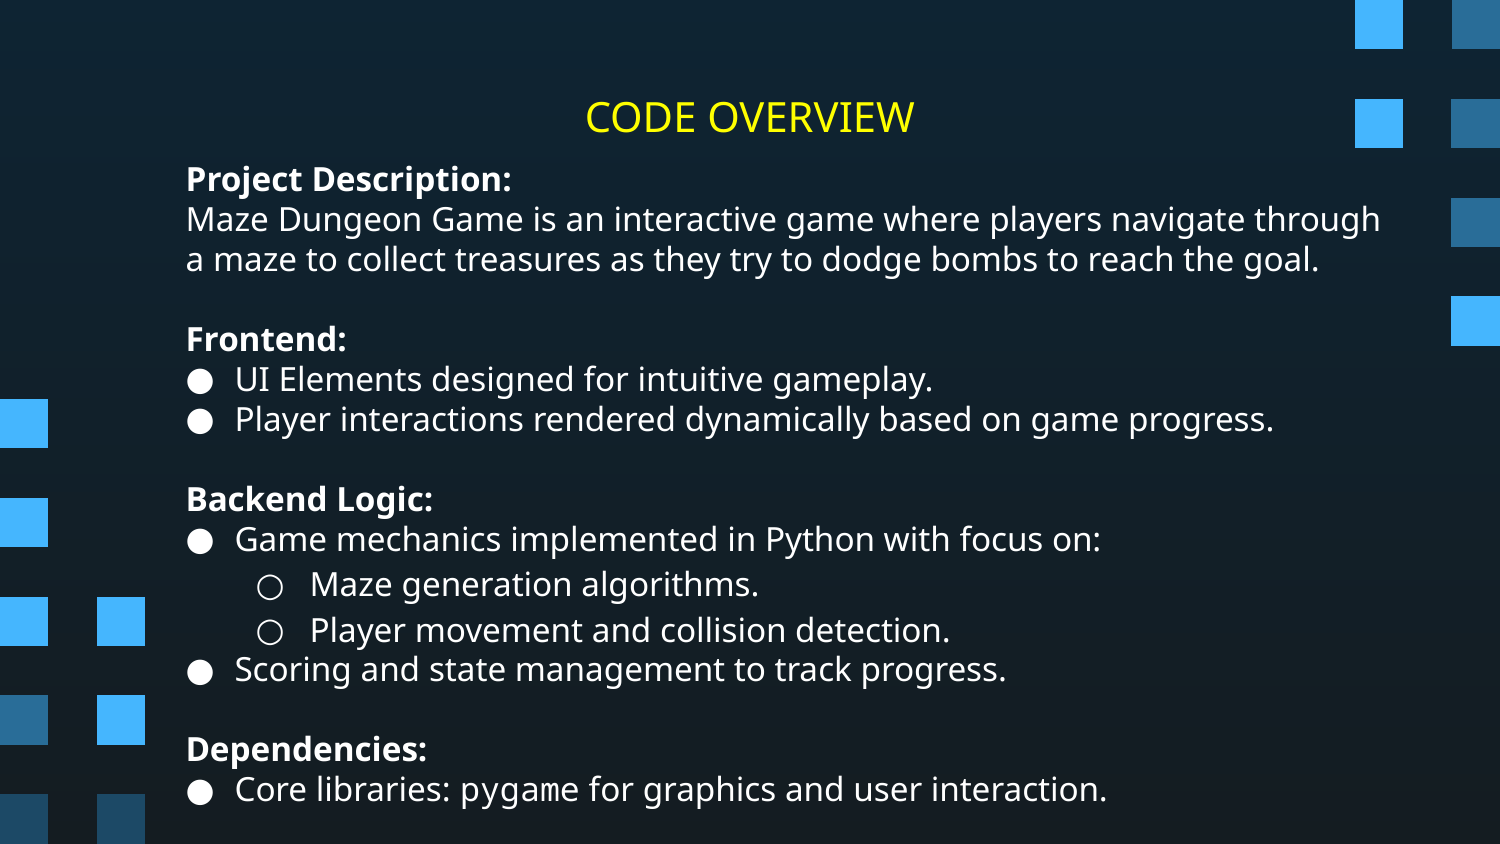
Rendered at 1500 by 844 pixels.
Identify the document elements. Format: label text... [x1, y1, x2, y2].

title CODE OVERVIEW [117, 88, 1383, 144]
list Project Description: Maze Dungeon Game is an interactive game where players navigate through a maze to collect treasures as they try to dodge bombs to reach the goal. Frontend: UI Elements designed for intuitive gameplay. Player interactions rendered dynamically based on game progress. Backend Logic: Game mechanics implemented in Python with focus on: Maze generation algorithms. Player movement and collision detection. Scoring and state management to track progress. Dependencies: Core libraries: pygame for graphics and user interaction. [144, 224, 1410, 783]
